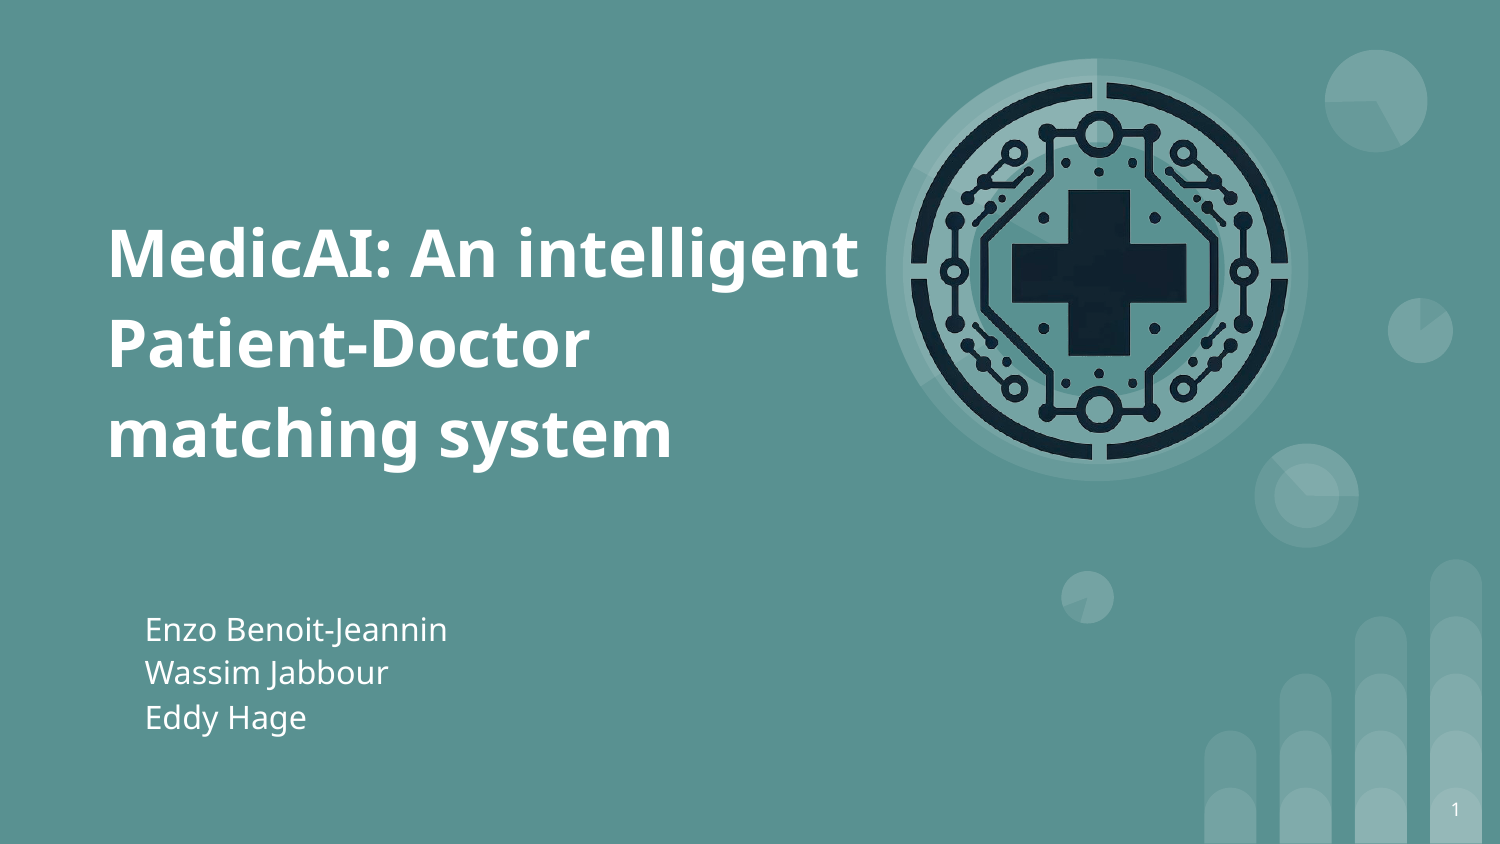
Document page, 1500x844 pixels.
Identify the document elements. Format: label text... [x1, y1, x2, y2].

subtitle Enzo Benoit-Jeannin Wassim Jabbour Eddy Hage [129, 591, 879, 754]
slide_number 1 [1386, 777, 1477, 842]
picture [896, 81, 1299, 462]
title MedicAI: An intelligent Patient-Doctor matching system [91, 188, 879, 496]
